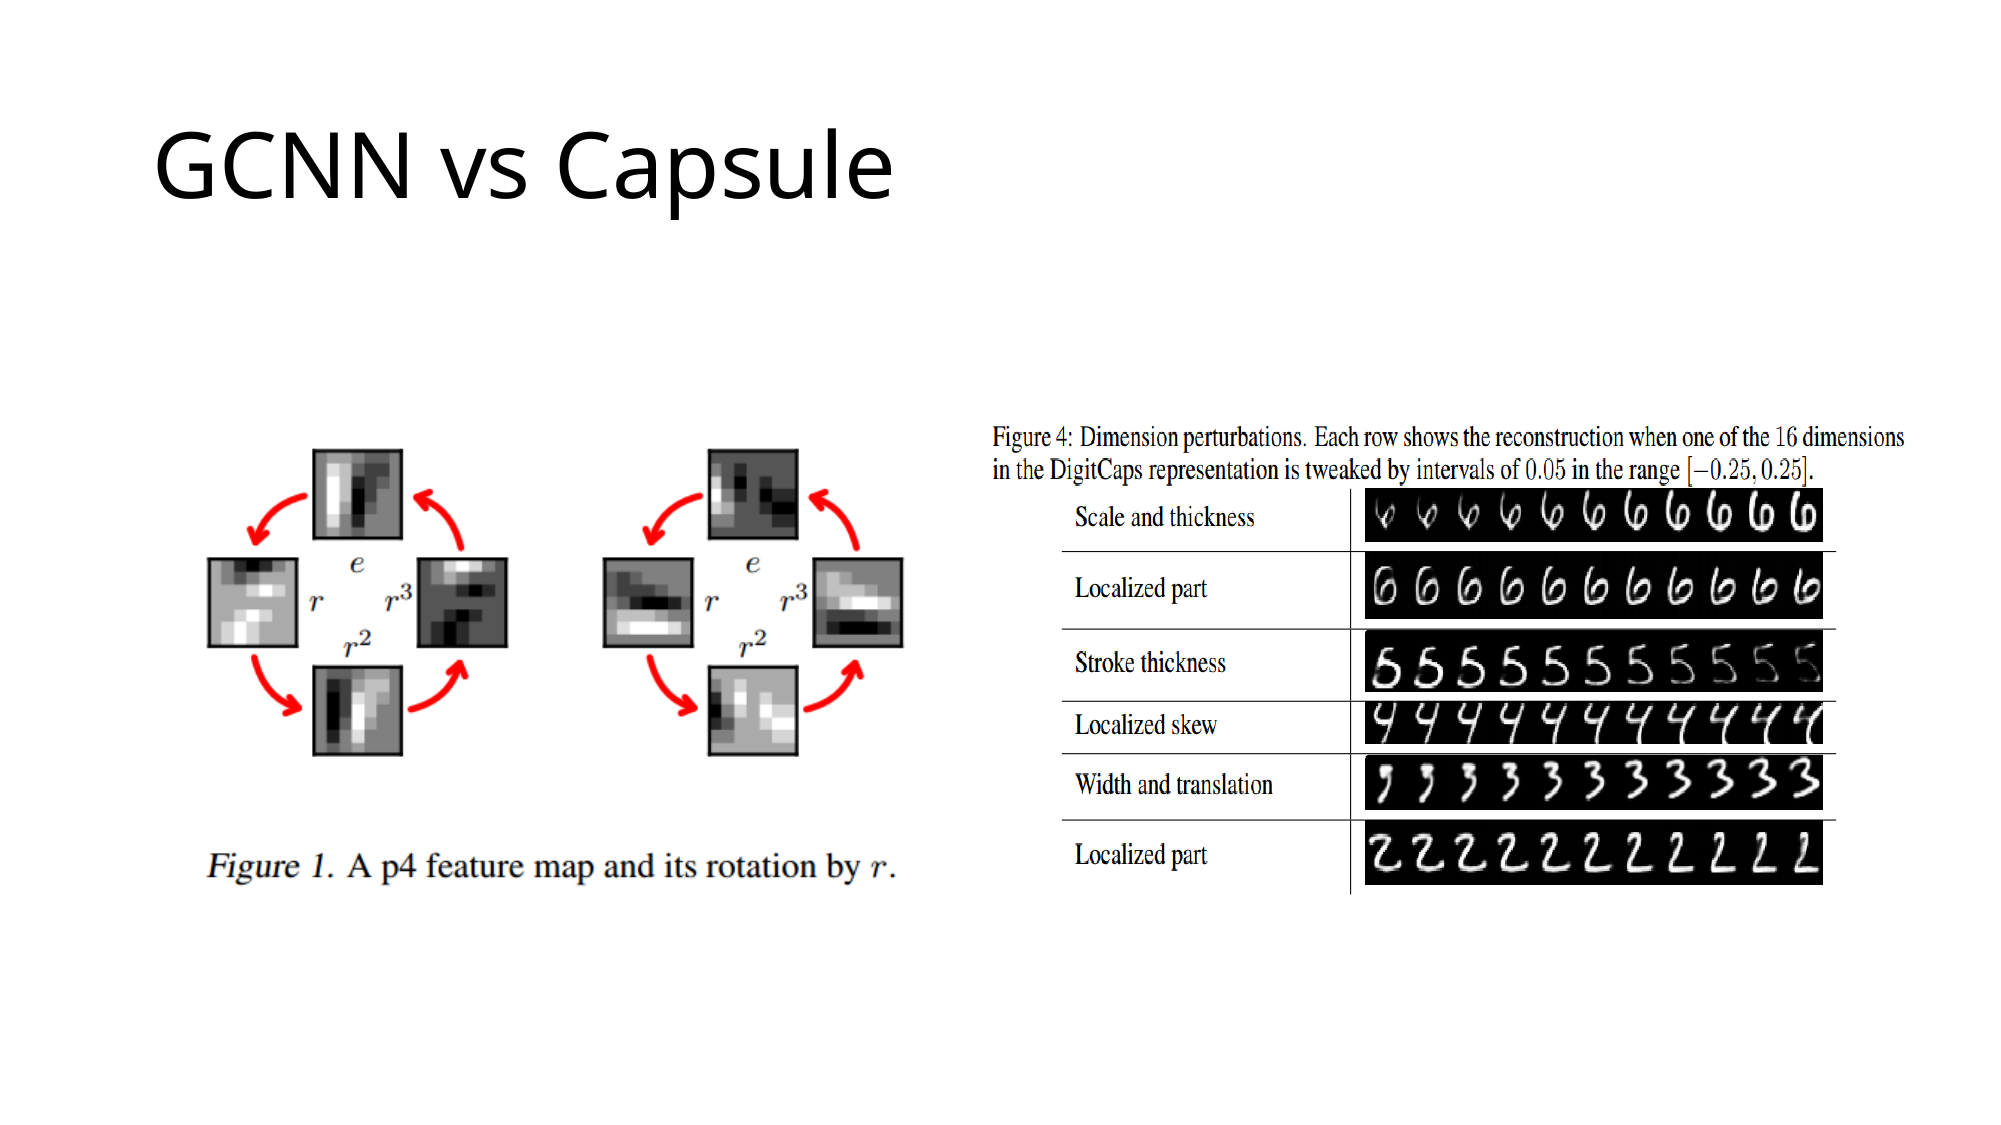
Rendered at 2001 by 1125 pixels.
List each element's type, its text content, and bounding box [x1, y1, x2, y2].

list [137, 391, 988, 922]
title GCNN vs Capsule [137, 59, 1863, 278]
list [987, 416, 1908, 897]
